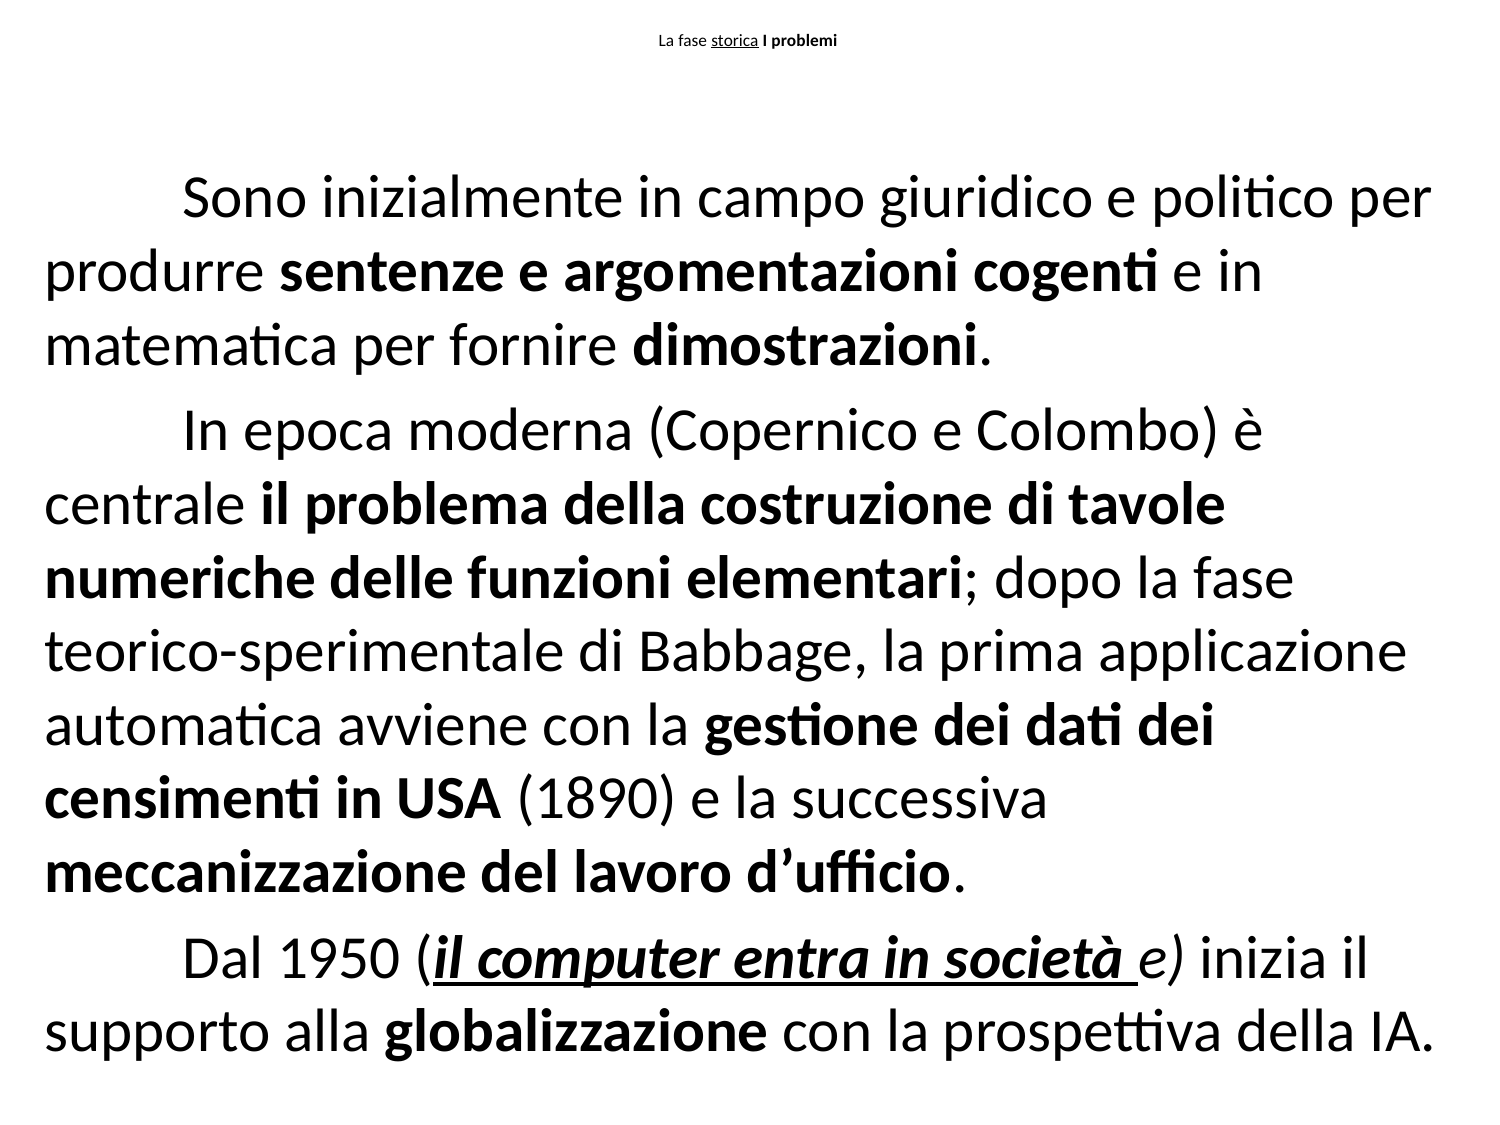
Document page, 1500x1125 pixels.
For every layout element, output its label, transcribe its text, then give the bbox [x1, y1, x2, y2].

list Sono inizialmente in campo giuridico e politico per produrre sentenze e argomentazioni cogenti e in matematica per fornire dimostrazioni. In epoca moderna (Copernico e Colombo) è centrale il problema della costruzione di tavole numeriche delle funzioni elementari; dopo la fase teorico-sperimentale di Babbage, la prima applicazione automatica avviene con la gestione dei dati dei censimenti in USA (1890) e la successiva meccanizzazione del lavoro d’ufficio. Dal 1950 (il computer entra in società e) inizia il supporto alla globalizzazione con la prospettiva della IA. [29, 149, 1459, 1094]
title La fase storica I problemi [75, 0, 1425, 79]
